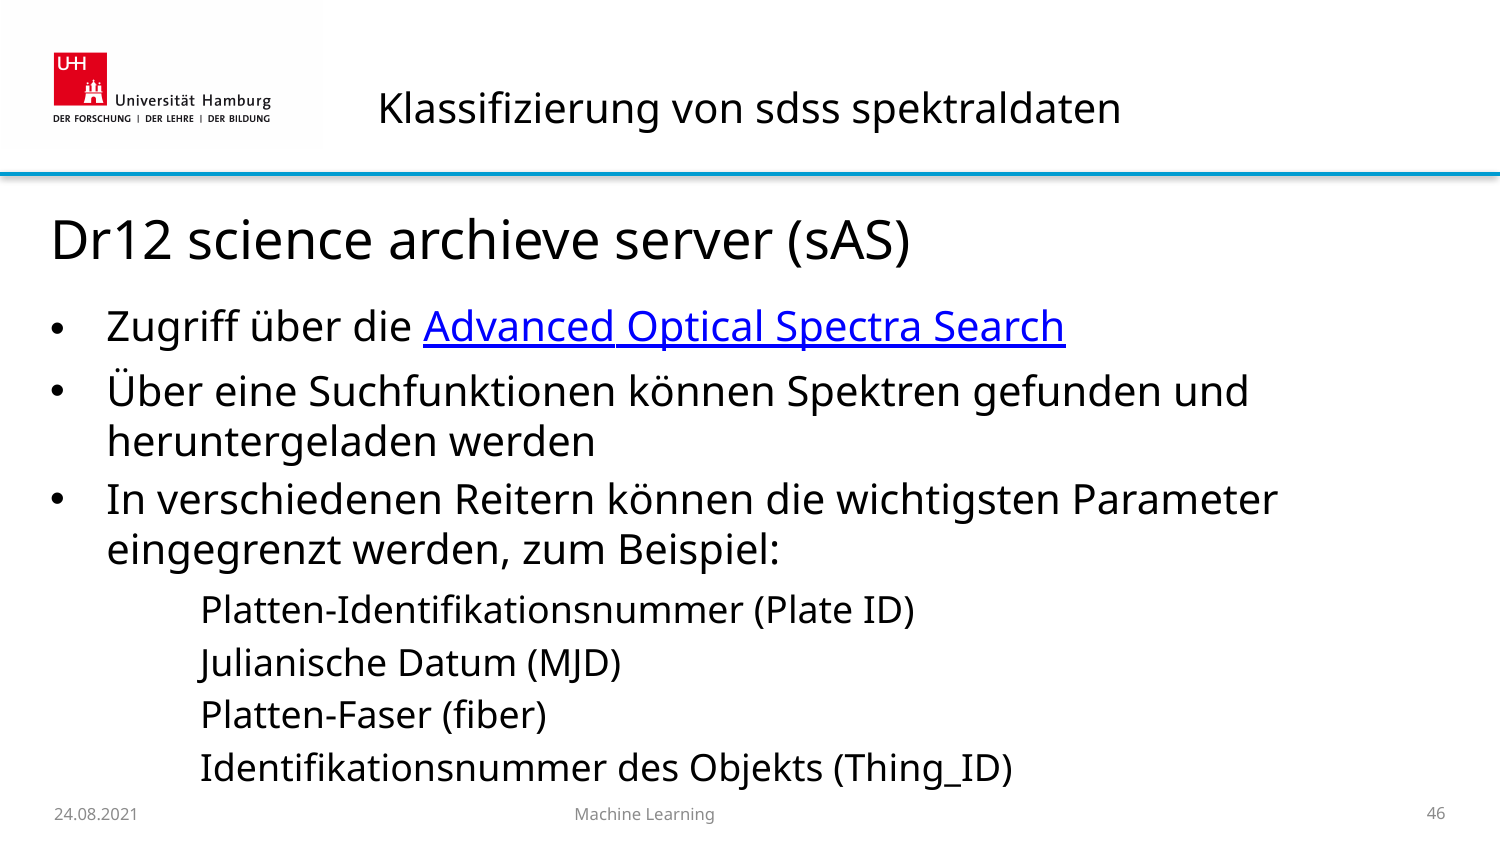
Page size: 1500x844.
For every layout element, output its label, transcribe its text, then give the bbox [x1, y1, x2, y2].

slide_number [54, 788, 210, 833]
picture [1, 0, 323, 149]
footer Machine Learning [273, 788, 1016, 833]
title Klassifizierung von sdss spektraldaten [275, 91, 1225, 122]
list Zugriff über die Advanced Optical Spectra Search Über eine Suchfunktionen können Spektren gefunden und heruntergeladen werden In verschiedenen Reitern können die wichtigsten Parameter eingegrenzt werden, zum Beispiel: Platten-Identifikationsnummer (Plate ID) Julianische Datum (MJD) Platten-Faser (fiber) Identifikationsnummer des Objekts (Thing_ID) [35, 291, 1341, 812]
slide_number 46 [1361, 788, 1446, 833]
list Dr12 science archieve server (sAS) [35, 197, 1406, 281]
